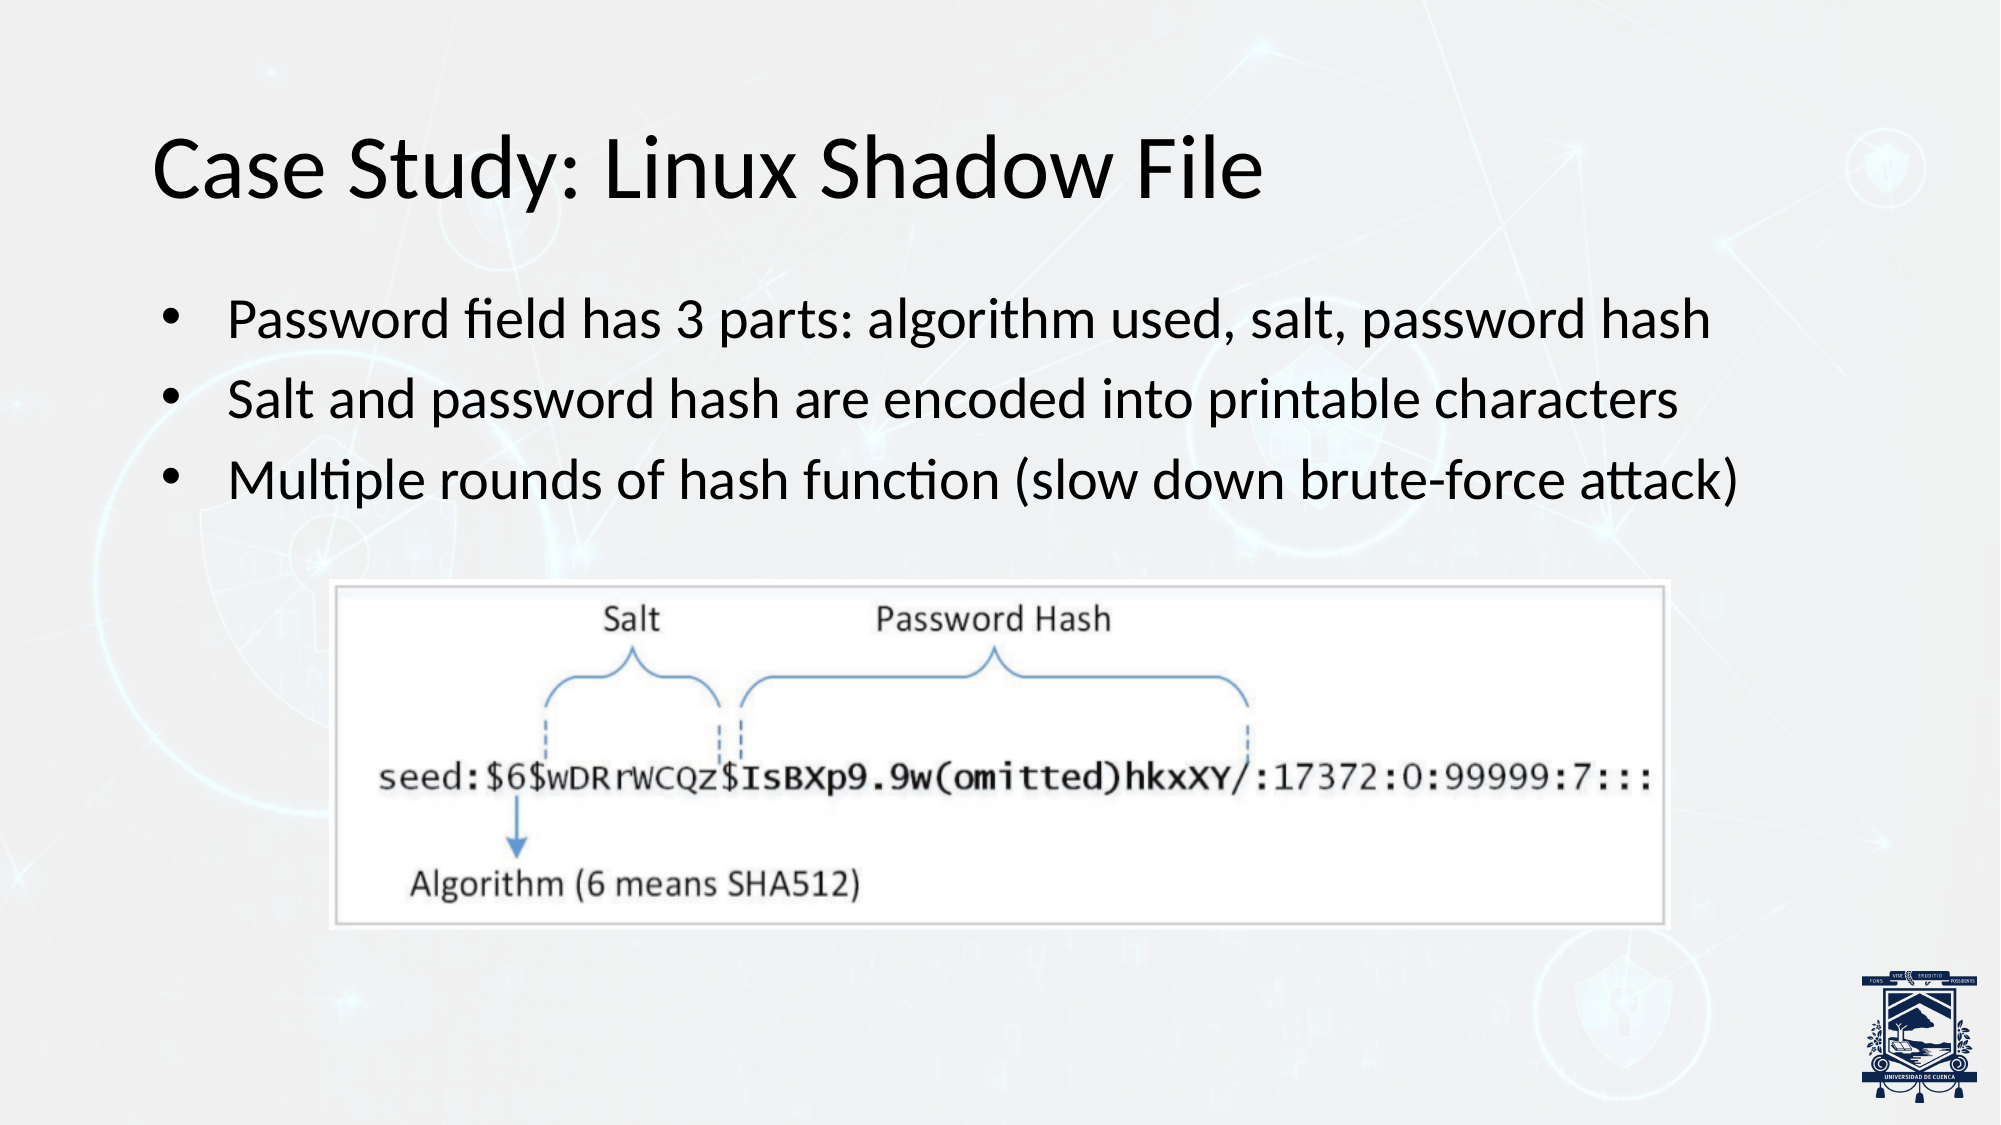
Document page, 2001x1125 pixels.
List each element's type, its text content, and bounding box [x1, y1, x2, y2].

list Password field has 3 parts: algorithm used, salt, password hash Salt and password hash are encoded into printable characters Multiple rounds of hash function (slow down brute-force attack) [137, 261, 1863, 976]
picture [329, 579, 1671, 930]
picture [1862, 971, 1977, 1103]
title Case Study: Linux Shadow File [137, 59, 1863, 261]
